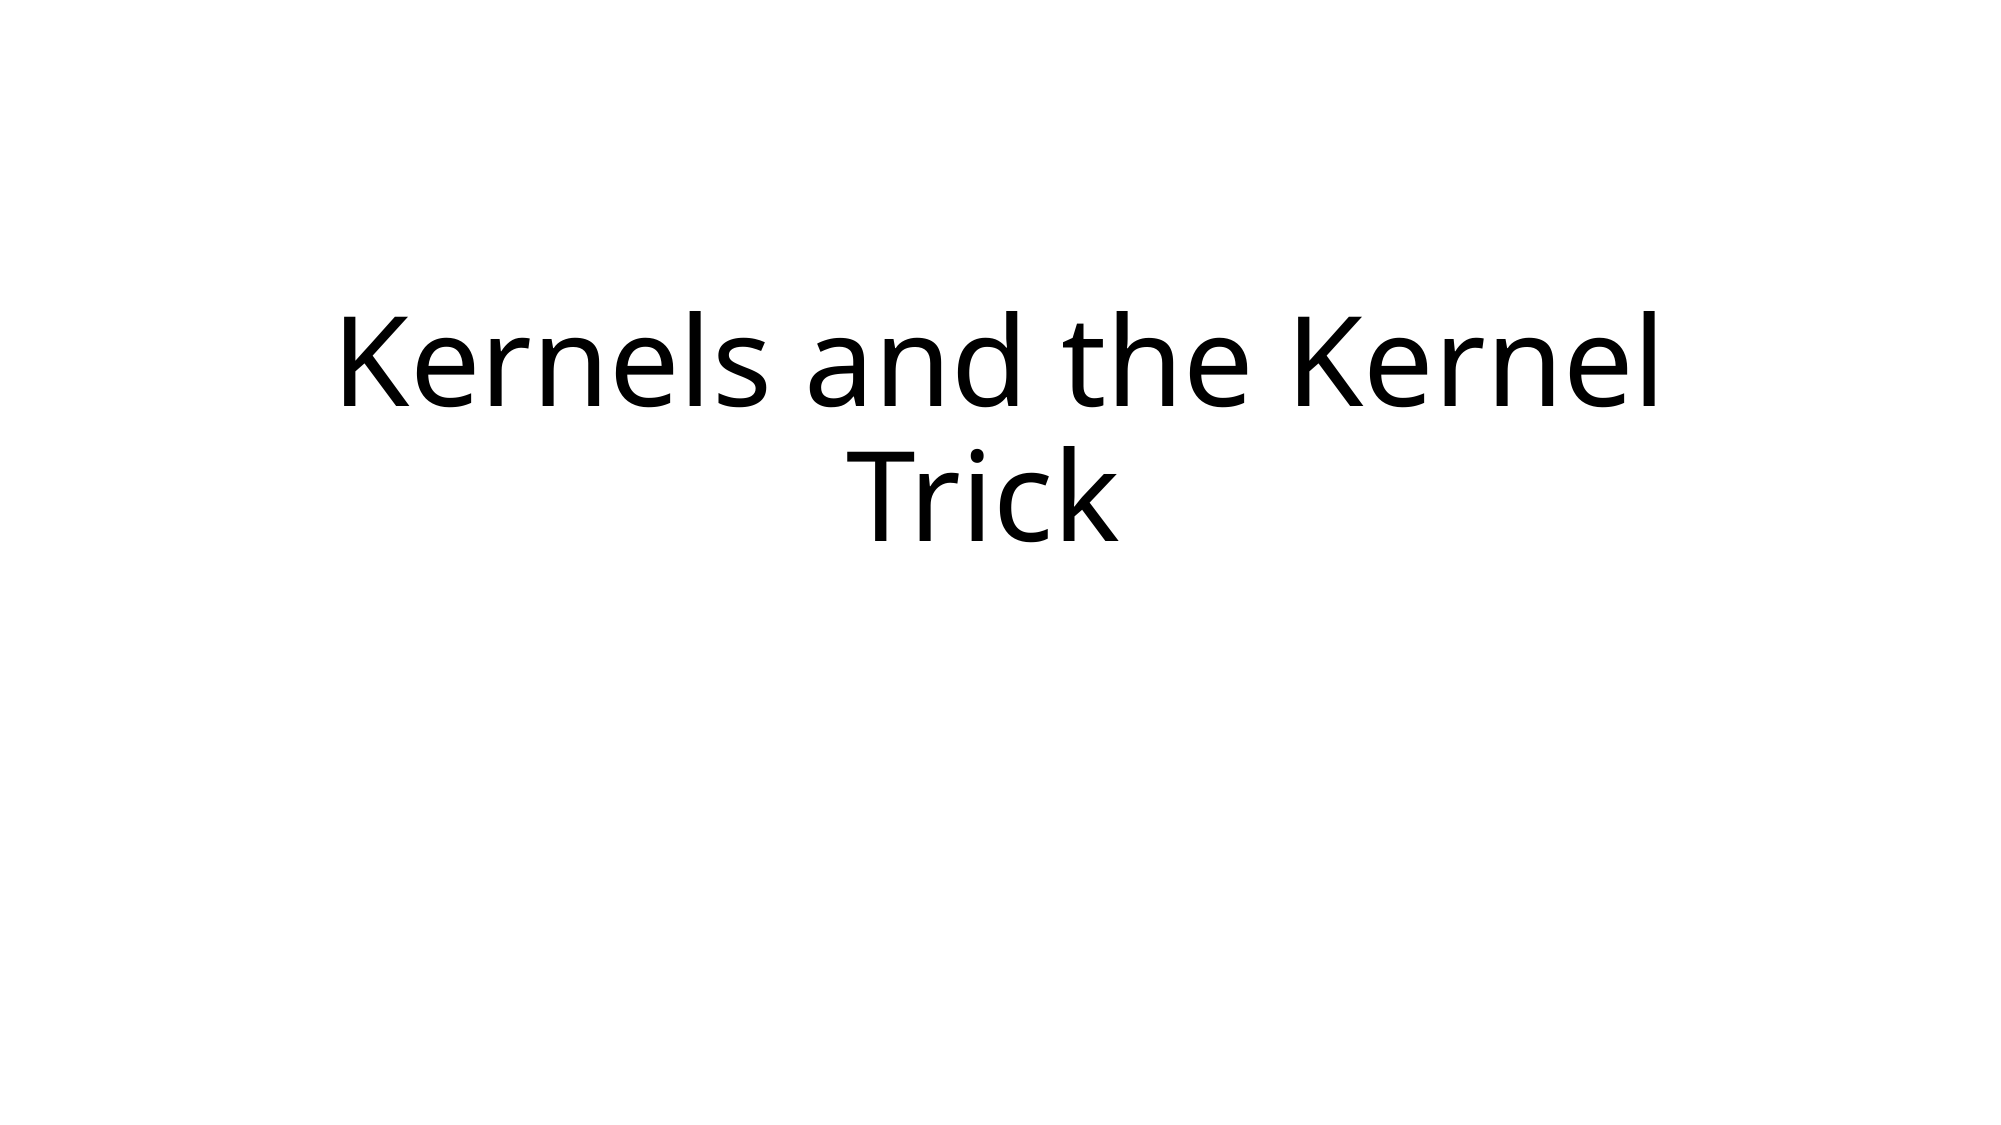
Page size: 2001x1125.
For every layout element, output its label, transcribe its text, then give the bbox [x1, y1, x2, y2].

title Kernels and the Kernel Trick [249, 184, 1750, 576]
